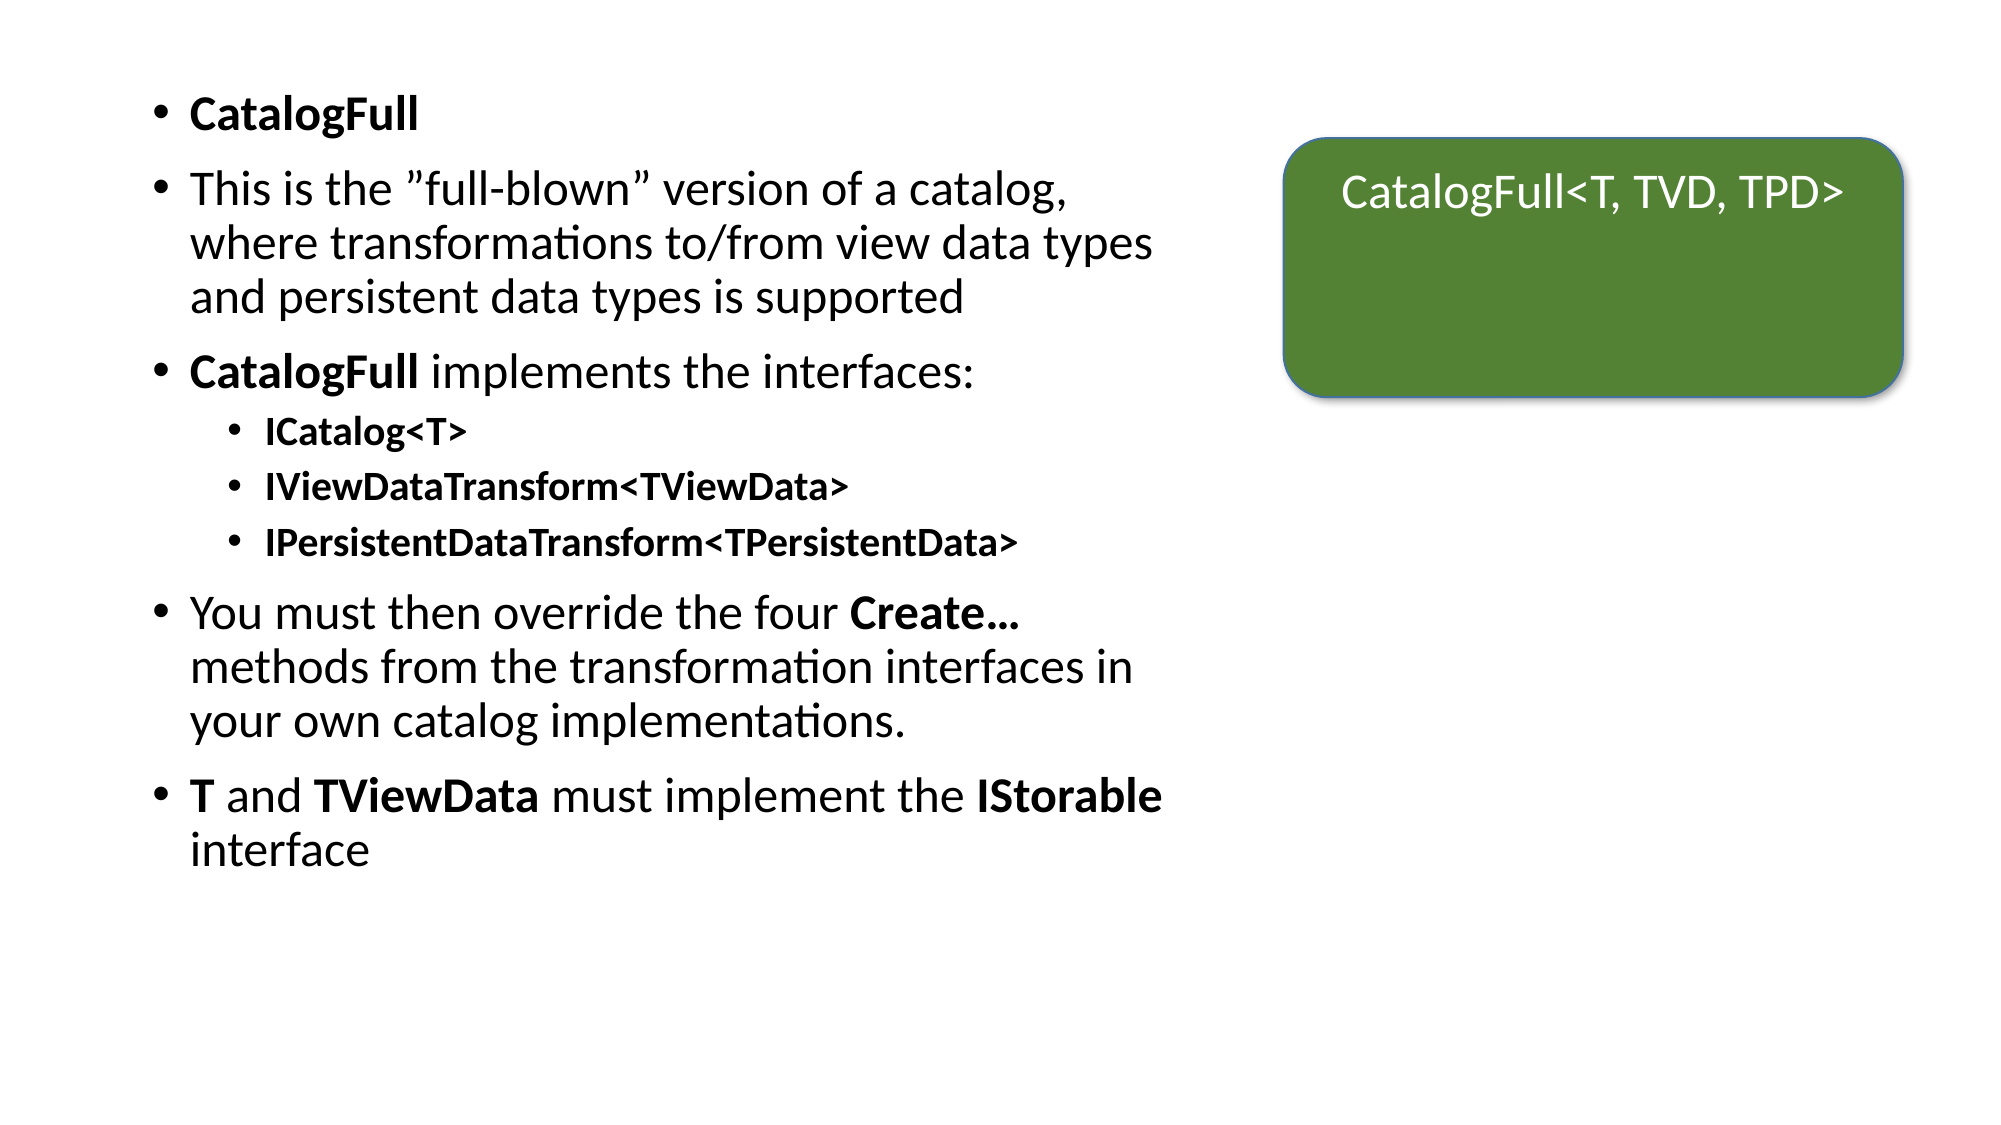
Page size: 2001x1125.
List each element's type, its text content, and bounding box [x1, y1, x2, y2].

text_box CatalogFull<T, TVD, TPD> [1282, 137, 1904, 399]
list CatalogFull This is the ”full-blown” version of a catalog, where transformations to/from view data types and persistent data types is supported CatalogFull implements the interfaces: ICatalog<T> IViewDataTransform<TViewData> IPersistentDataTransform<TPersistentData> You must then override the four Create… methods from the transformation interfaces in your own catalog implementations. T and TViewData must implement the IStorable interface [137, 79, 1198, 1006]
